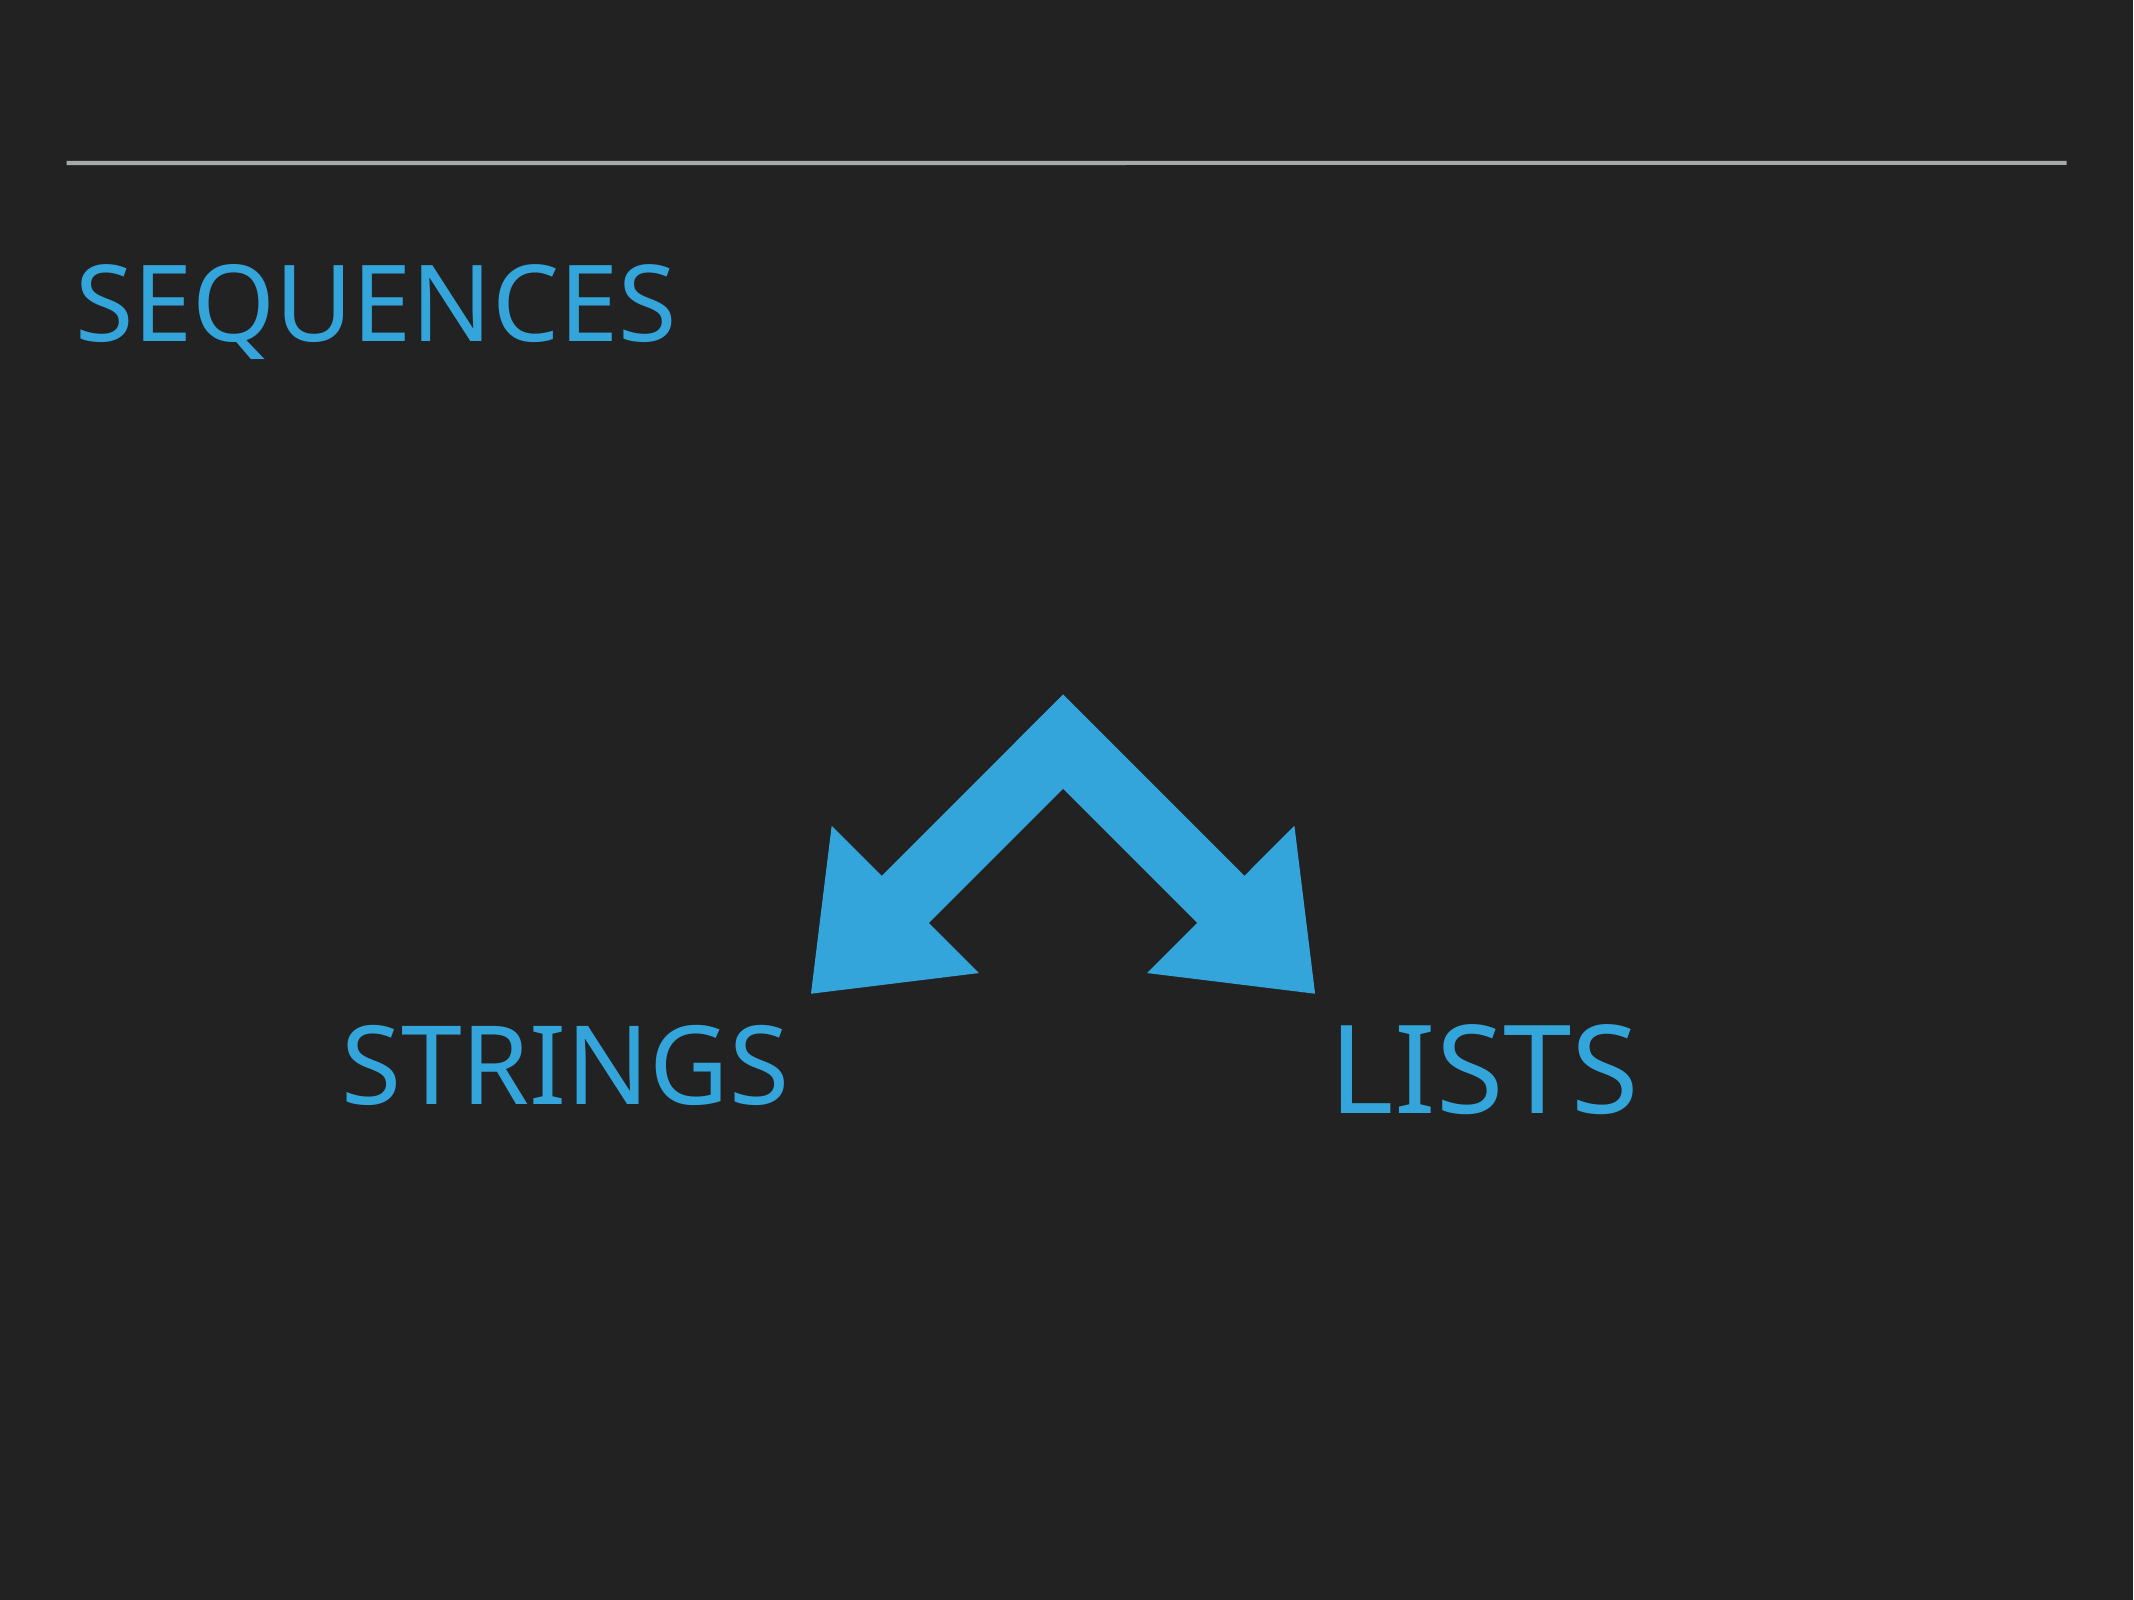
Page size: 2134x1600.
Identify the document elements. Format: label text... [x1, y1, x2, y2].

title Sequences [66, 251, 2068, 372]
text_box [811, 742, 1063, 994]
text_box Lists [1321, 1010, 1652, 1198]
text_box [1015, 694, 1316, 994]
text_box Strings [332, 1012, 830, 1200]
